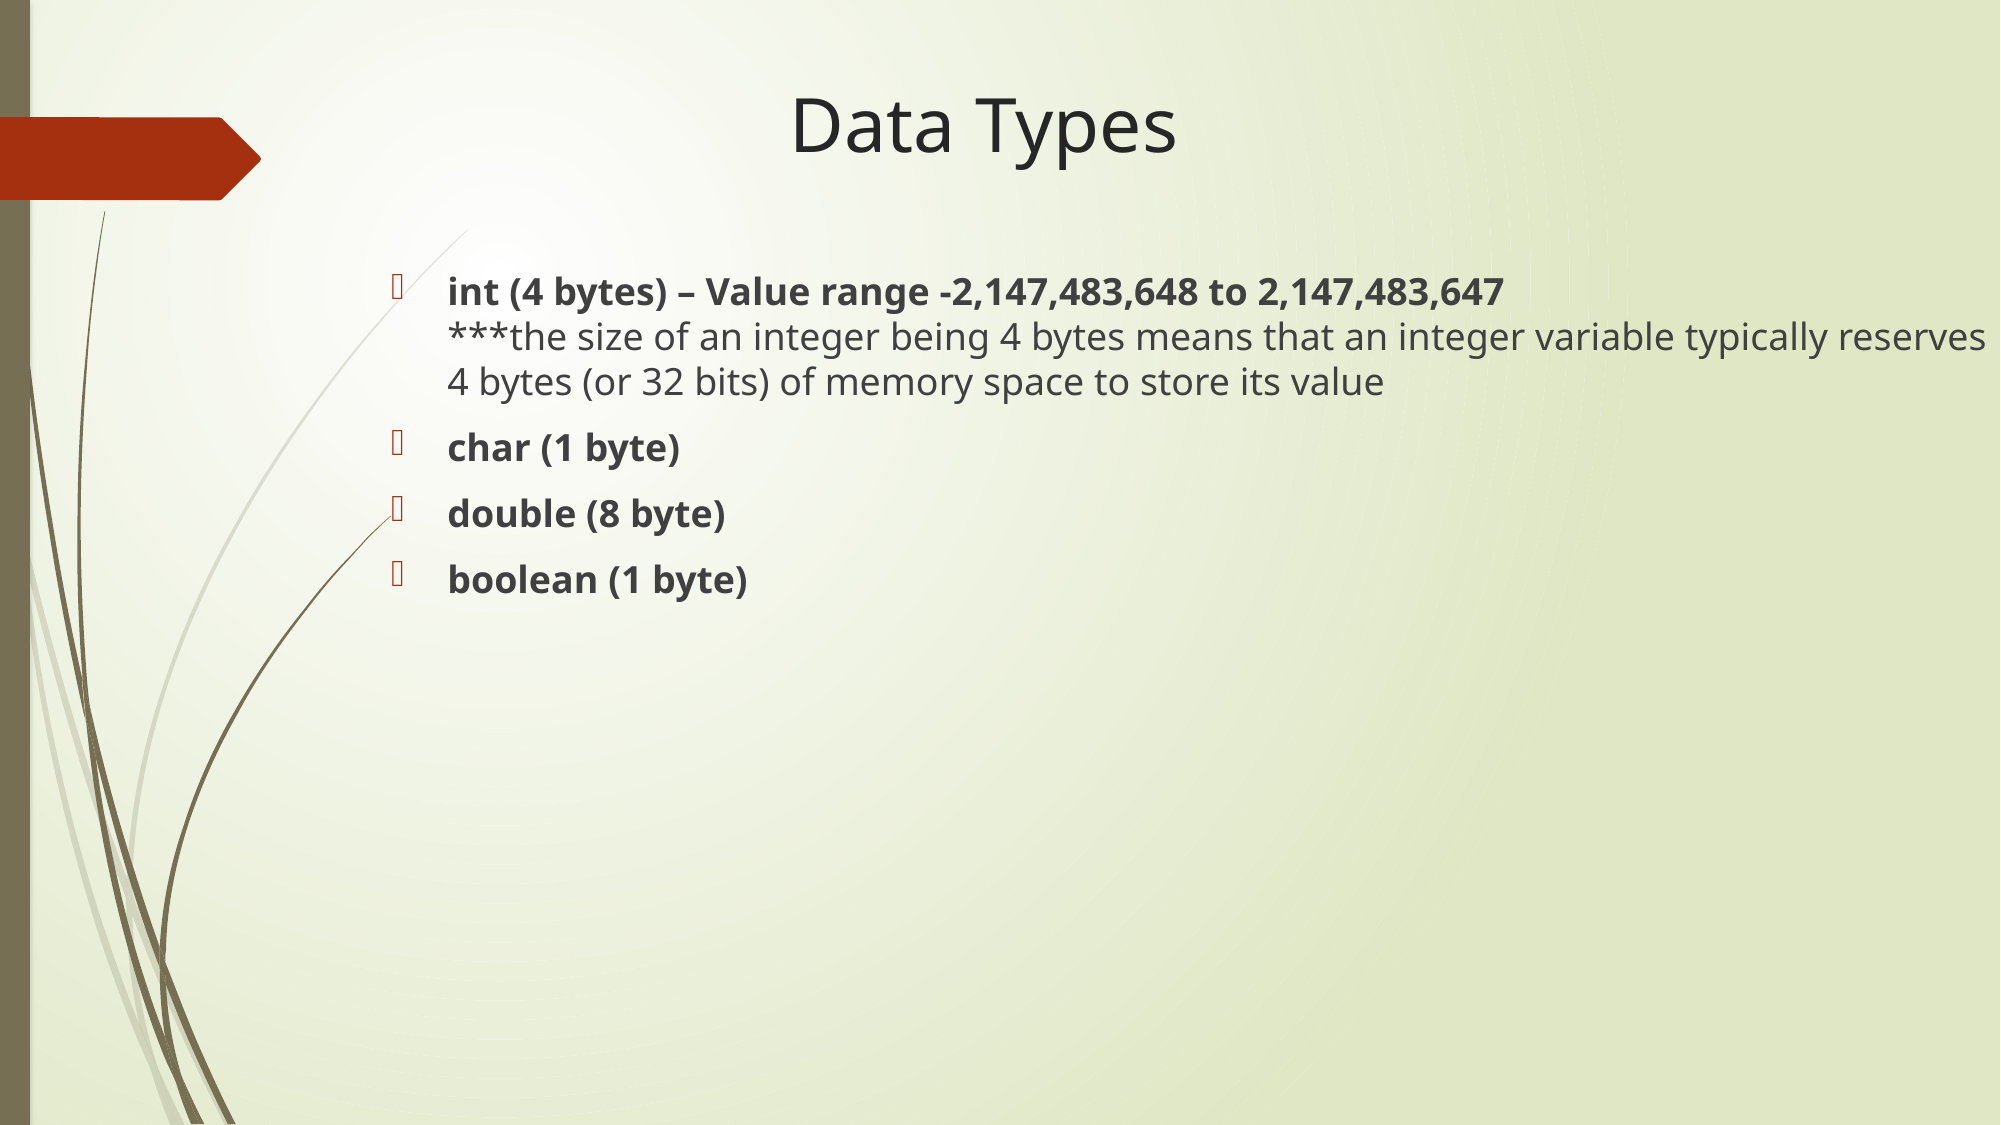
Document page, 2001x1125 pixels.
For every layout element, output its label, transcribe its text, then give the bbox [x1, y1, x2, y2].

list int (4 bytes) – Value range -2,147,483,648 to 2,147,483,647 ***the size of an integer being 4 bytes means that an integer variable typically reserves 4 bytes (or 32 bits) of memory space to store its value char (1 byte) double (8 byte) boolean (1 byte) [376, 194, 2000, 907]
title Data Types [775, 70, 1245, 194]
